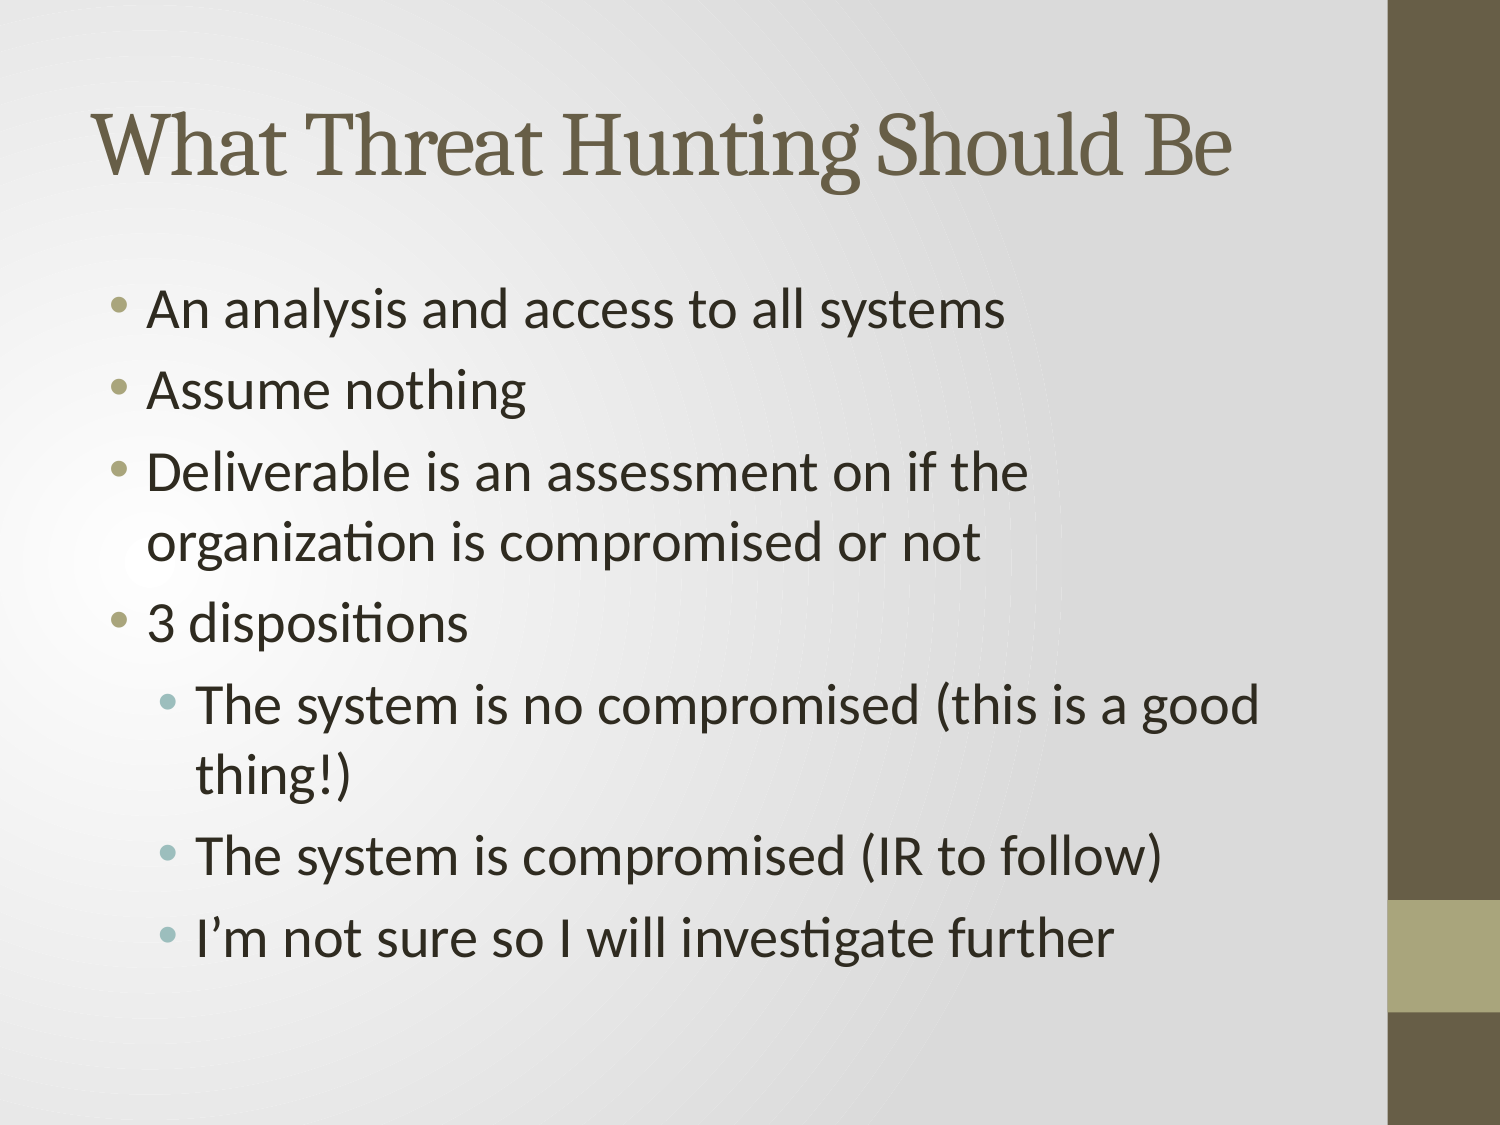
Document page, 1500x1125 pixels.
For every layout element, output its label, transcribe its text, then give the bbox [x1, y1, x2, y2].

title What Threat Hunting Should Be [75, 45, 1325, 233]
list An analysis and access to all systems Assume nothing Deliverable is an assessment on if the organization is compromised or not 3 dispositions The system is no compromised (this is a good thing!) The system is compromised (IR to follow) I’m not sure so I will investigate further [75, 262, 1325, 1050]
